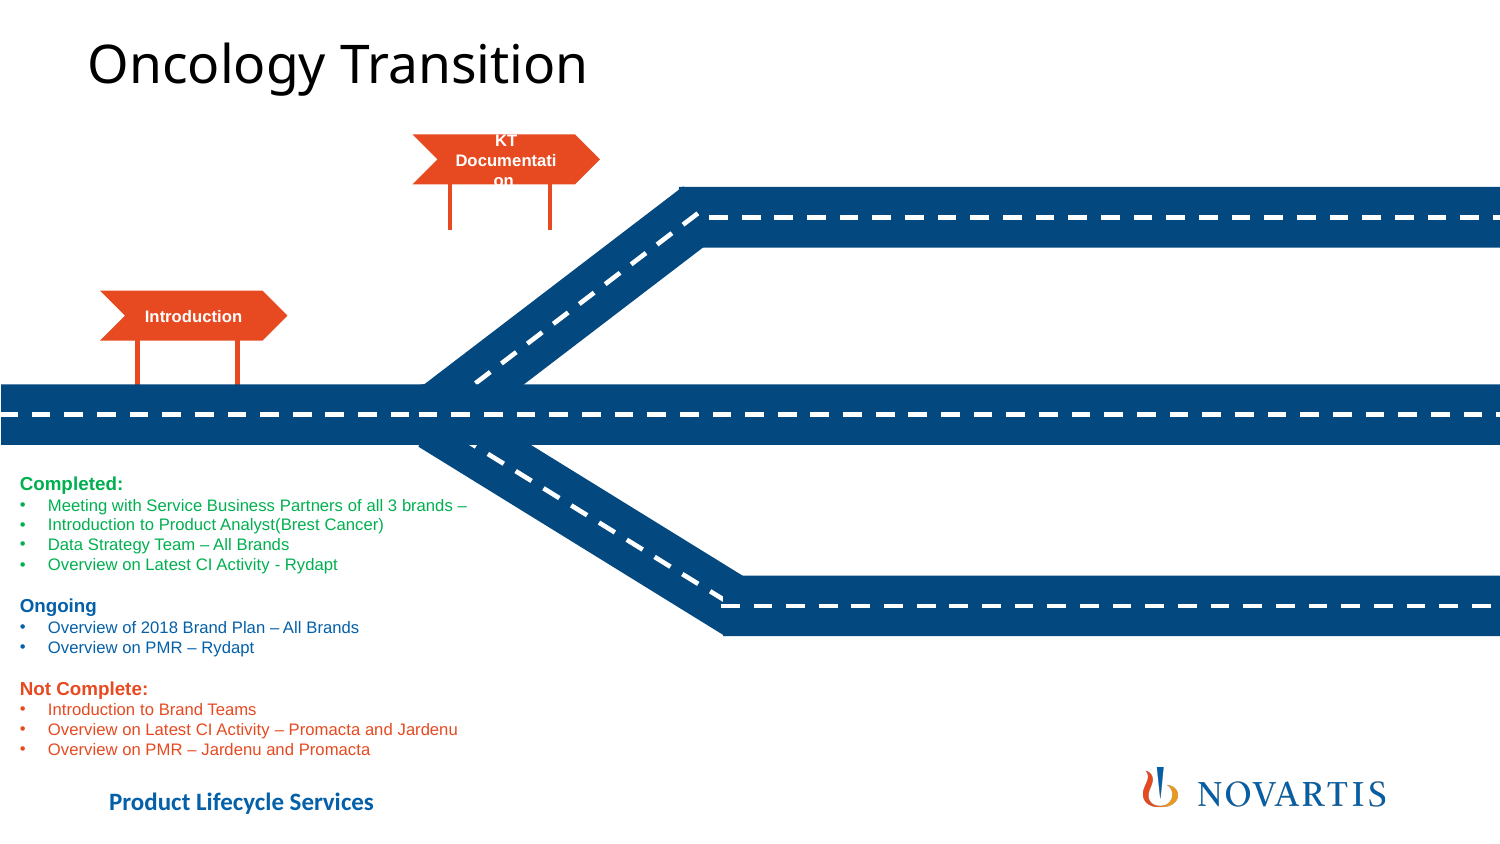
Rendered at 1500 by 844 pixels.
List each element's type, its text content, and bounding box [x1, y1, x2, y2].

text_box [411, 133, 601, 229]
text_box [722, 575, 1500, 637]
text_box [678, 186, 1500, 249]
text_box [389, 285, 738, 347]
picture [1140, 764, 1388, 810]
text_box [420, 383, 1500, 446]
title Oncology Transition [87, 34, 1448, 97]
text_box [406, 484, 769, 547]
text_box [99, 290, 288, 383]
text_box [0, 383, 420, 446]
text_box Completed: Meeting with Service Business Partners of all 3 brands – Introduction to Product Analyst(Brest Cancer) Data Strategy Team – All Brands Overview on Latest CI Activity - Rydapt Ongoing Overview of 2018 Brand Plan – All Brands Overview on PMR – Rydapt Not Complete: Introduction to Brand Teams Overview on Latest CI Activity – Promacta and Jardenu Overview on PMR – Jardenu and Promacta [4, 464, 488, 787]
